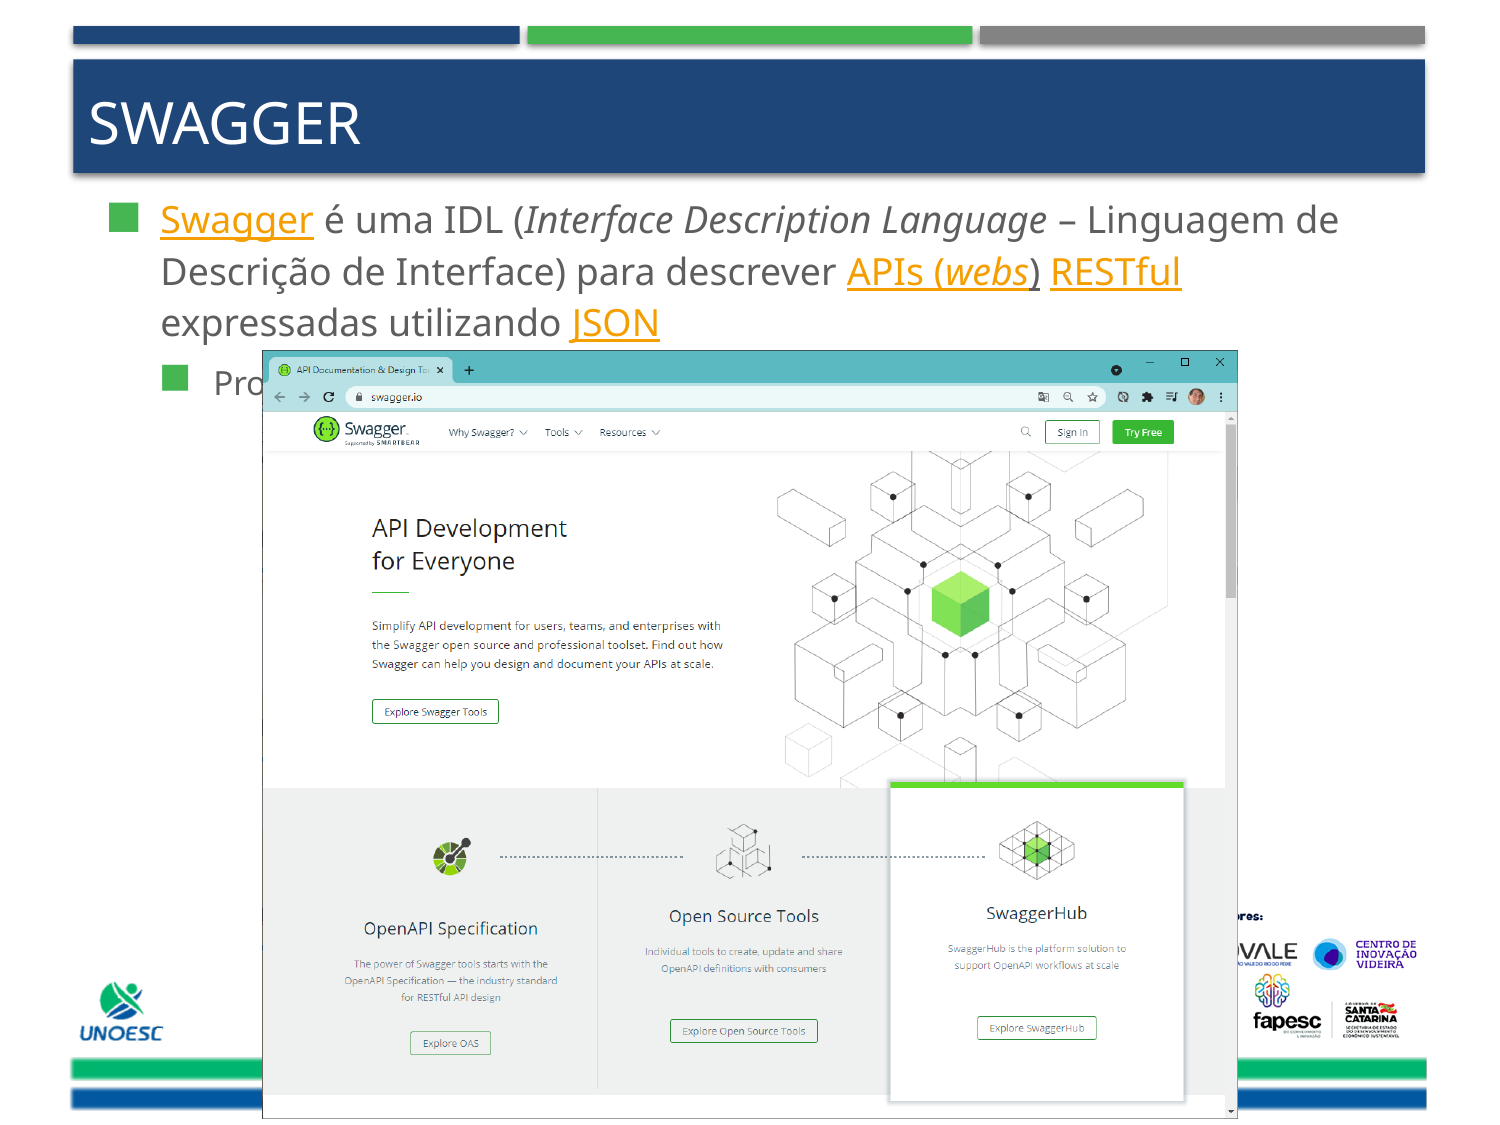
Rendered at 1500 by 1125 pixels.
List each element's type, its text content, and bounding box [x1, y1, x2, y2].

title Swagger [73, 59, 1406, 164]
picture [23, 200, 1500, 1125]
list Swagger é uma IDL (Interface Description Language – Linguagem de Descrição de Interface) para descrever APIs (webs) RESTful expressadas utilizando JSON Projeta, cria, testa e documenta serviços web RESTful [95, 188, 1406, 348]
